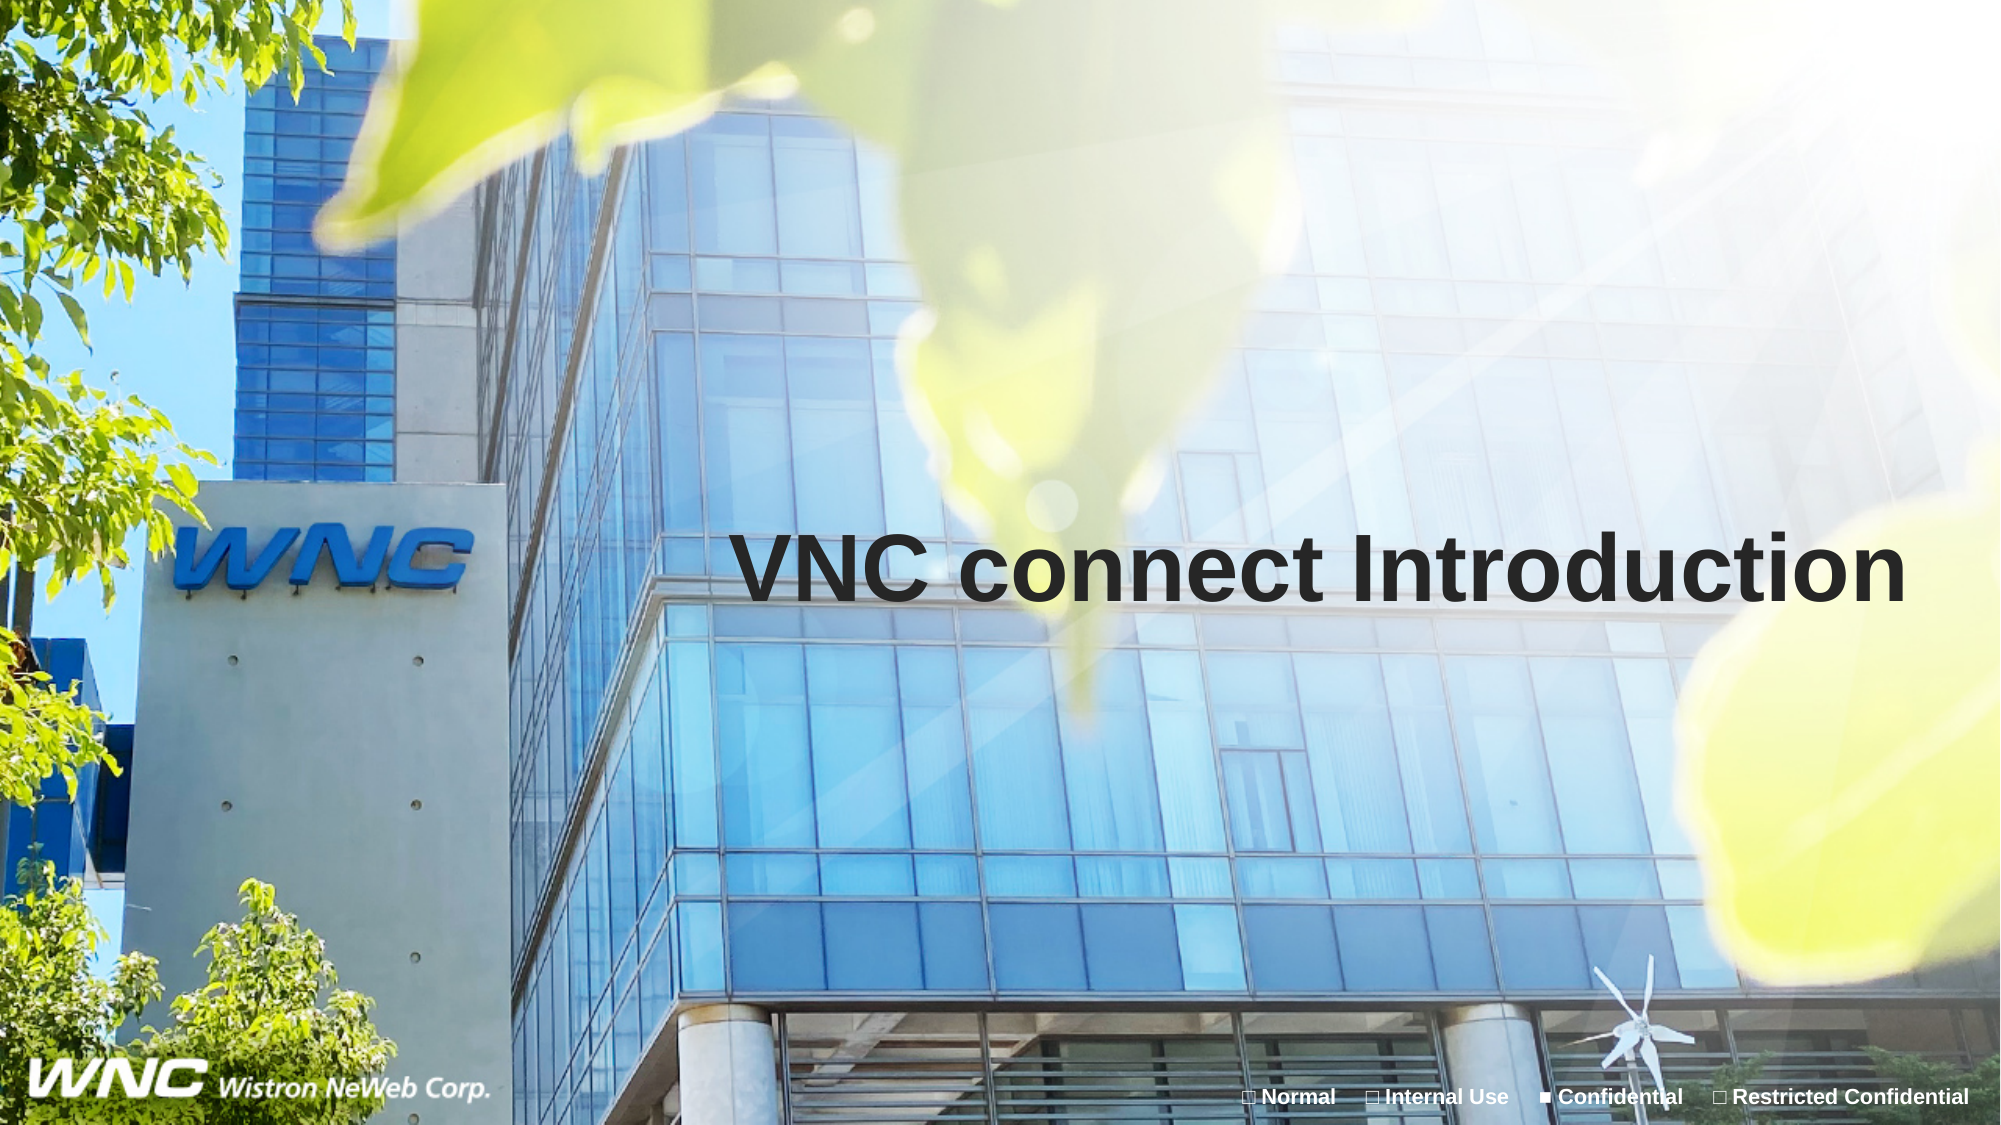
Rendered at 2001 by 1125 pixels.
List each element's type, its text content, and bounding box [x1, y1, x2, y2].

title VNC connect Introduction [550, 185, 1910, 628]
picture [0, 0, 2001, 1125]
